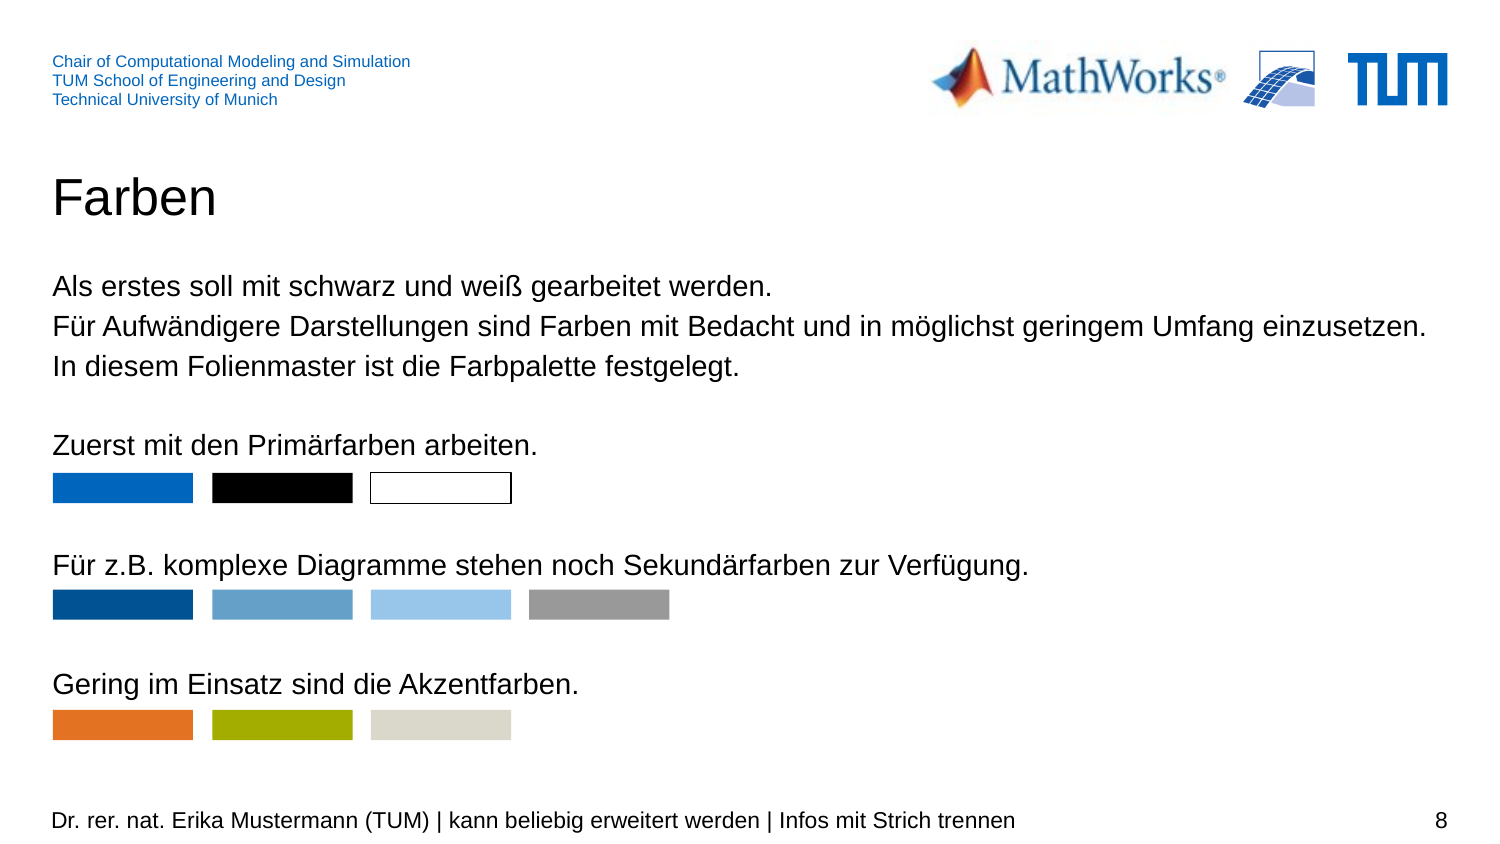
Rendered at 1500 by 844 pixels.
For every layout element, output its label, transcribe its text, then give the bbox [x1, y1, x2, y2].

text_box [369, 587, 513, 622]
text_box [210, 708, 355, 742]
text_box [51, 587, 195, 622]
footer Dr. rer. nat. Erika Mustermann (TUM) | kann beliebig erweitert werden | Infos mit Strich trennen [51, 796, 1112, 842]
text_box [527, 587, 671, 622]
text_box [51, 708, 195, 742]
text_box [369, 471, 513, 505]
picture [904, 40, 1318, 117]
list Als erstes soll mit schwarz und weiß gearbeitet werden. Für Aufwändigere Darstellungen sind Farben mit Bedacht und in möglichst geringem Umfang einzusetzen. In diesem Folienmaster ist die Farbpalette festgelegt. Zuerst mit den Primärfarben arbeiten. Für z.B. komplexe Diagramme stehen noch Sekundärfarben zur Verfügung. Gering im Einsatz sind die Akzentfarben. [52, 262, 1449, 771]
text_box [369, 708, 513, 742]
title Farben [52, 159, 1449, 227]
text_box [51, 471, 195, 505]
text_box [210, 587, 355, 622]
text_box [210, 471, 355, 505]
slide_number 8 [1112, 796, 1448, 842]
